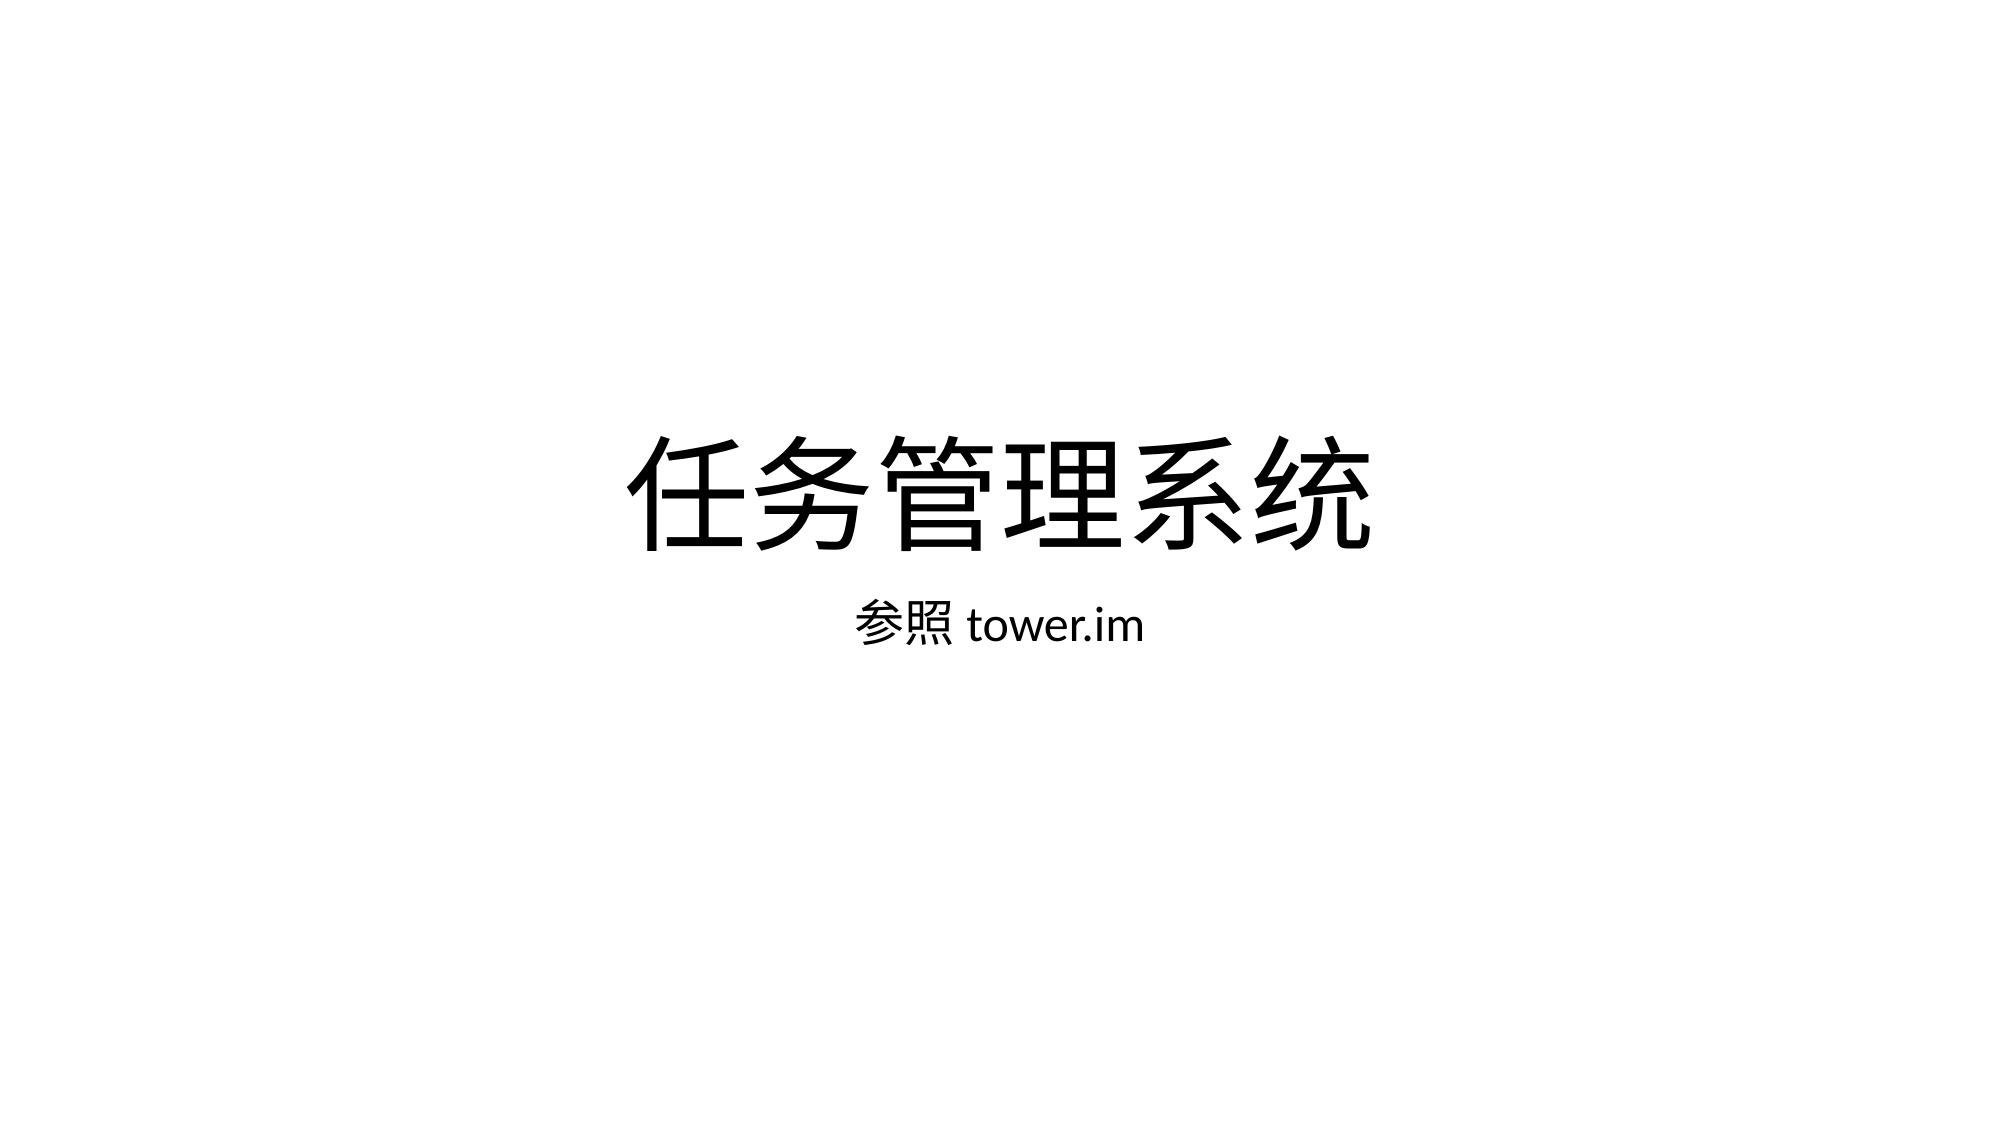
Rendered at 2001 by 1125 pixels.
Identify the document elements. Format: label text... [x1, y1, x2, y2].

title 任务管理系统 [249, 184, 1750, 576]
subtitle 参照tower.im [249, 590, 1750, 863]
